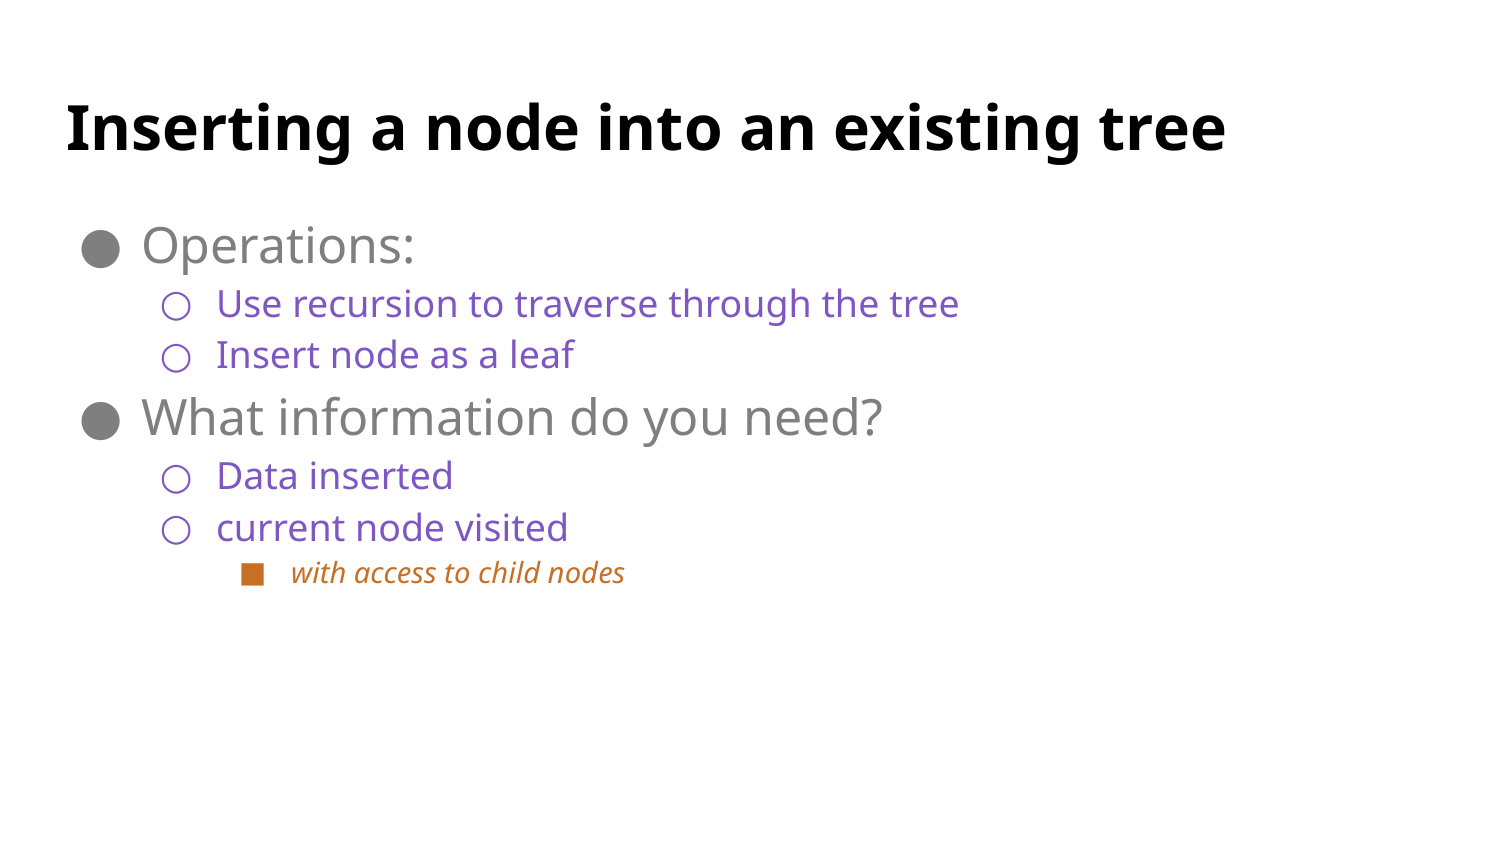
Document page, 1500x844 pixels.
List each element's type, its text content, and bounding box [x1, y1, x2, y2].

title Inserting a node into an existing tree [51, 72, 1449, 176]
list Operations: Use recursion to traverse through the tree Insert node as a leaf What information do you need? Data inserted current node visited with access to child nodes [51, 189, 1449, 750]
